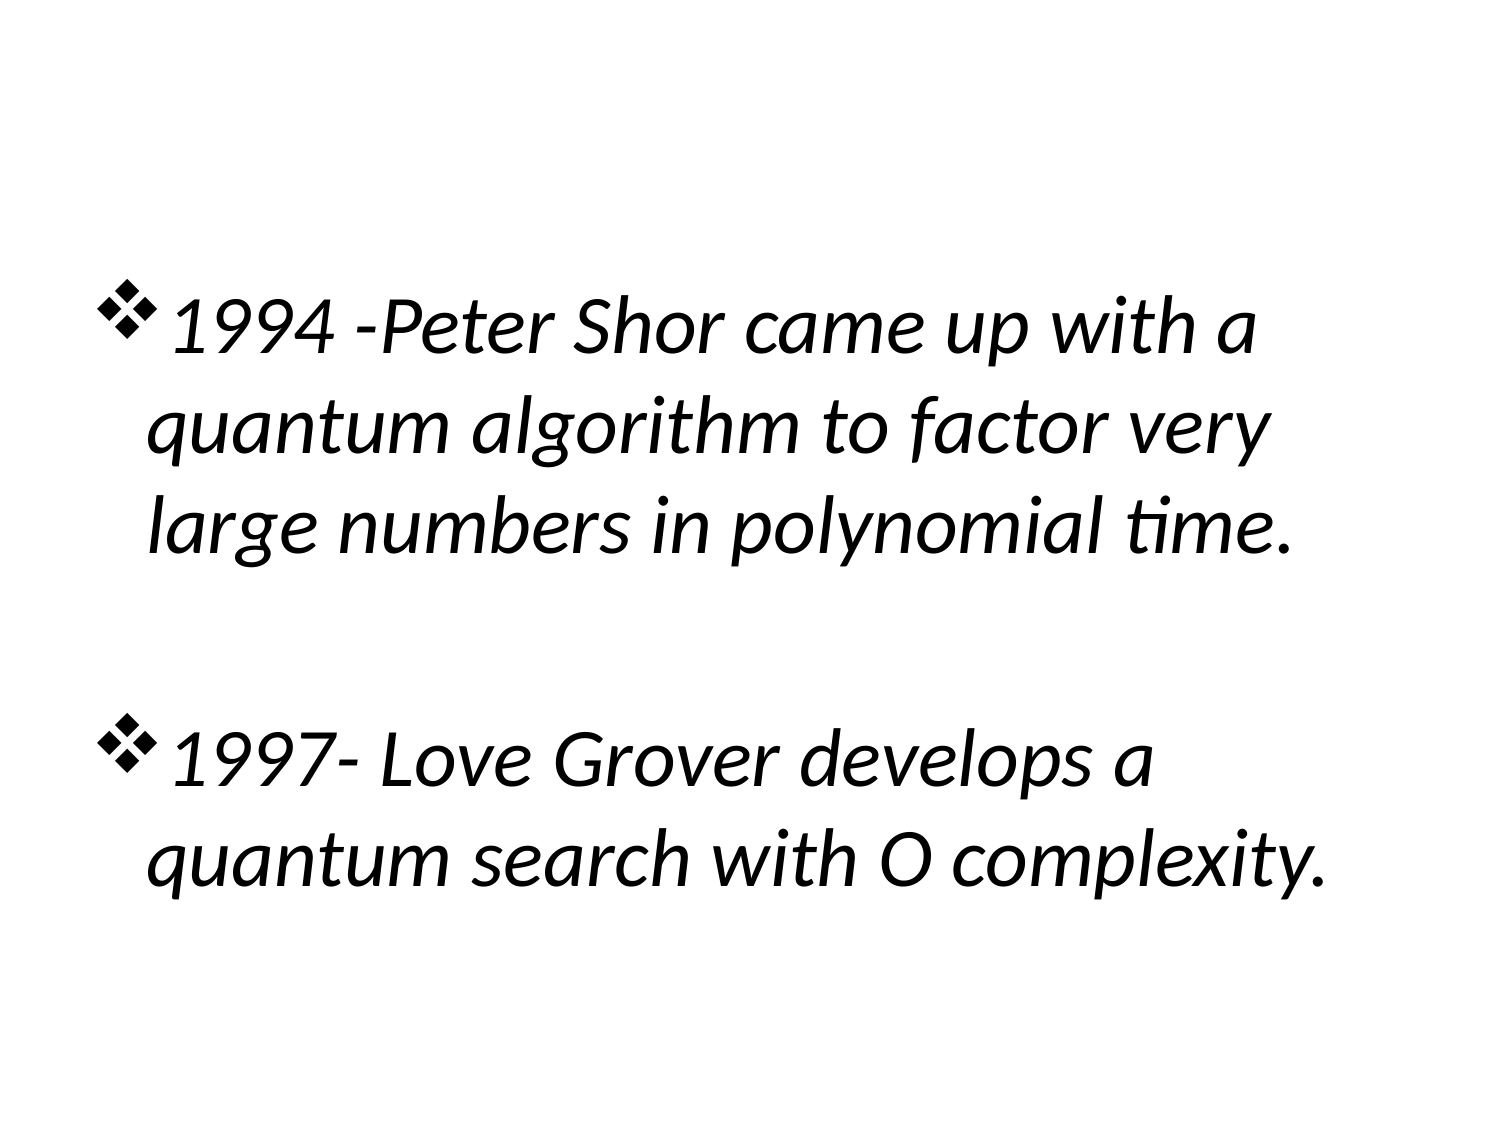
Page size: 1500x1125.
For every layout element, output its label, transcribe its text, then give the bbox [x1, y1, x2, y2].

list 1994 -Peter Shor came up with a quantum algorithm to factor very large numbers in polynomial time. 1997- Love Grover develops a quantum search with O complexity. [75, 262, 1425, 1005]
